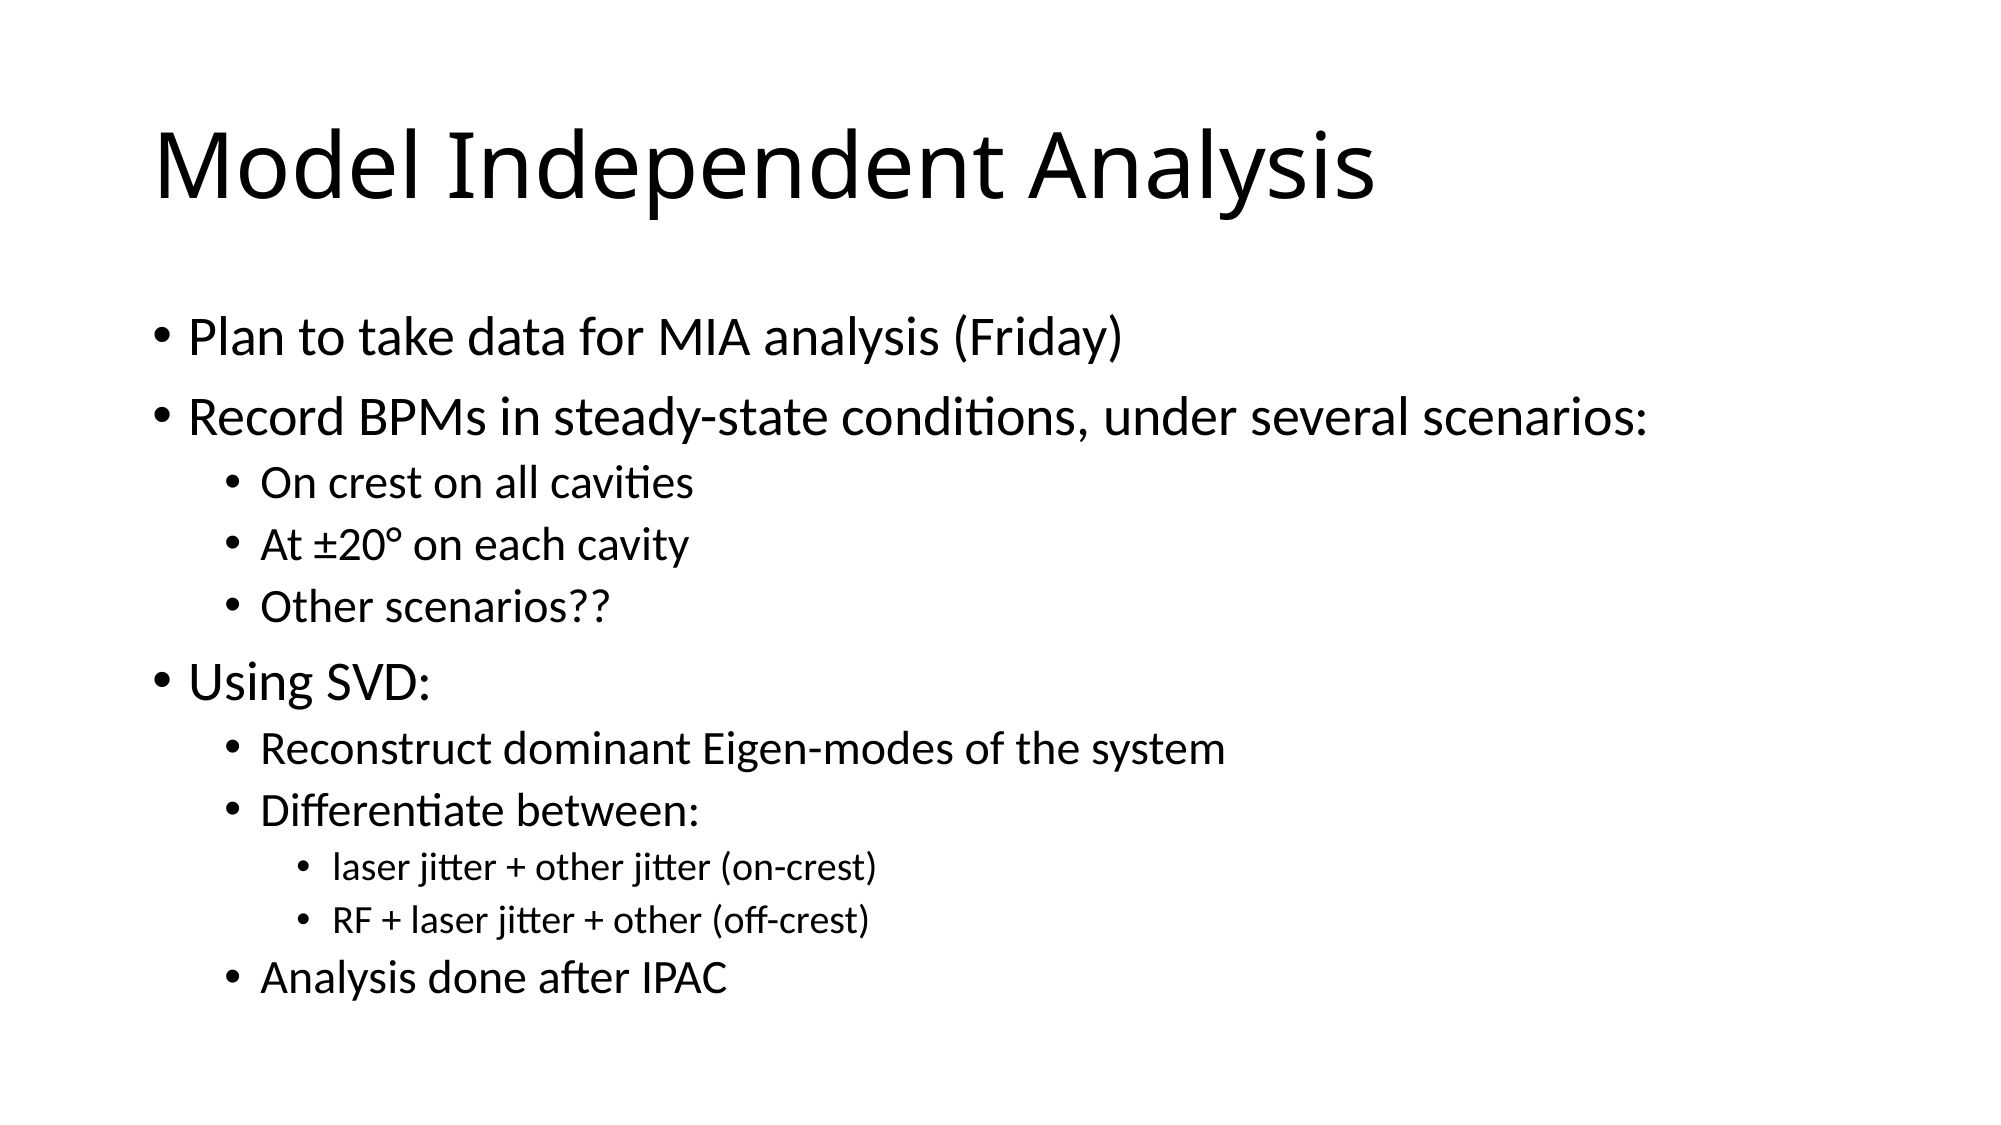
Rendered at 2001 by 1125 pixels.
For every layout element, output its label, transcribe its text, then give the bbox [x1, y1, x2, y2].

title Model Independent Analysis [137, 59, 1863, 278]
list Plan to take data for MIA analysis (Friday) Record BPMs in steady-state conditions, under several scenarios: On crest on all cavities At ±20° on each cavity Other scenarios?? Using SVD: Reconstruct dominant Eigen-modes of the system Differentiate between: laser jitter + other jitter (on-crest) RF + laser jitter + other (off-crest) Analysis done after IPAC [137, 299, 1863, 1014]
